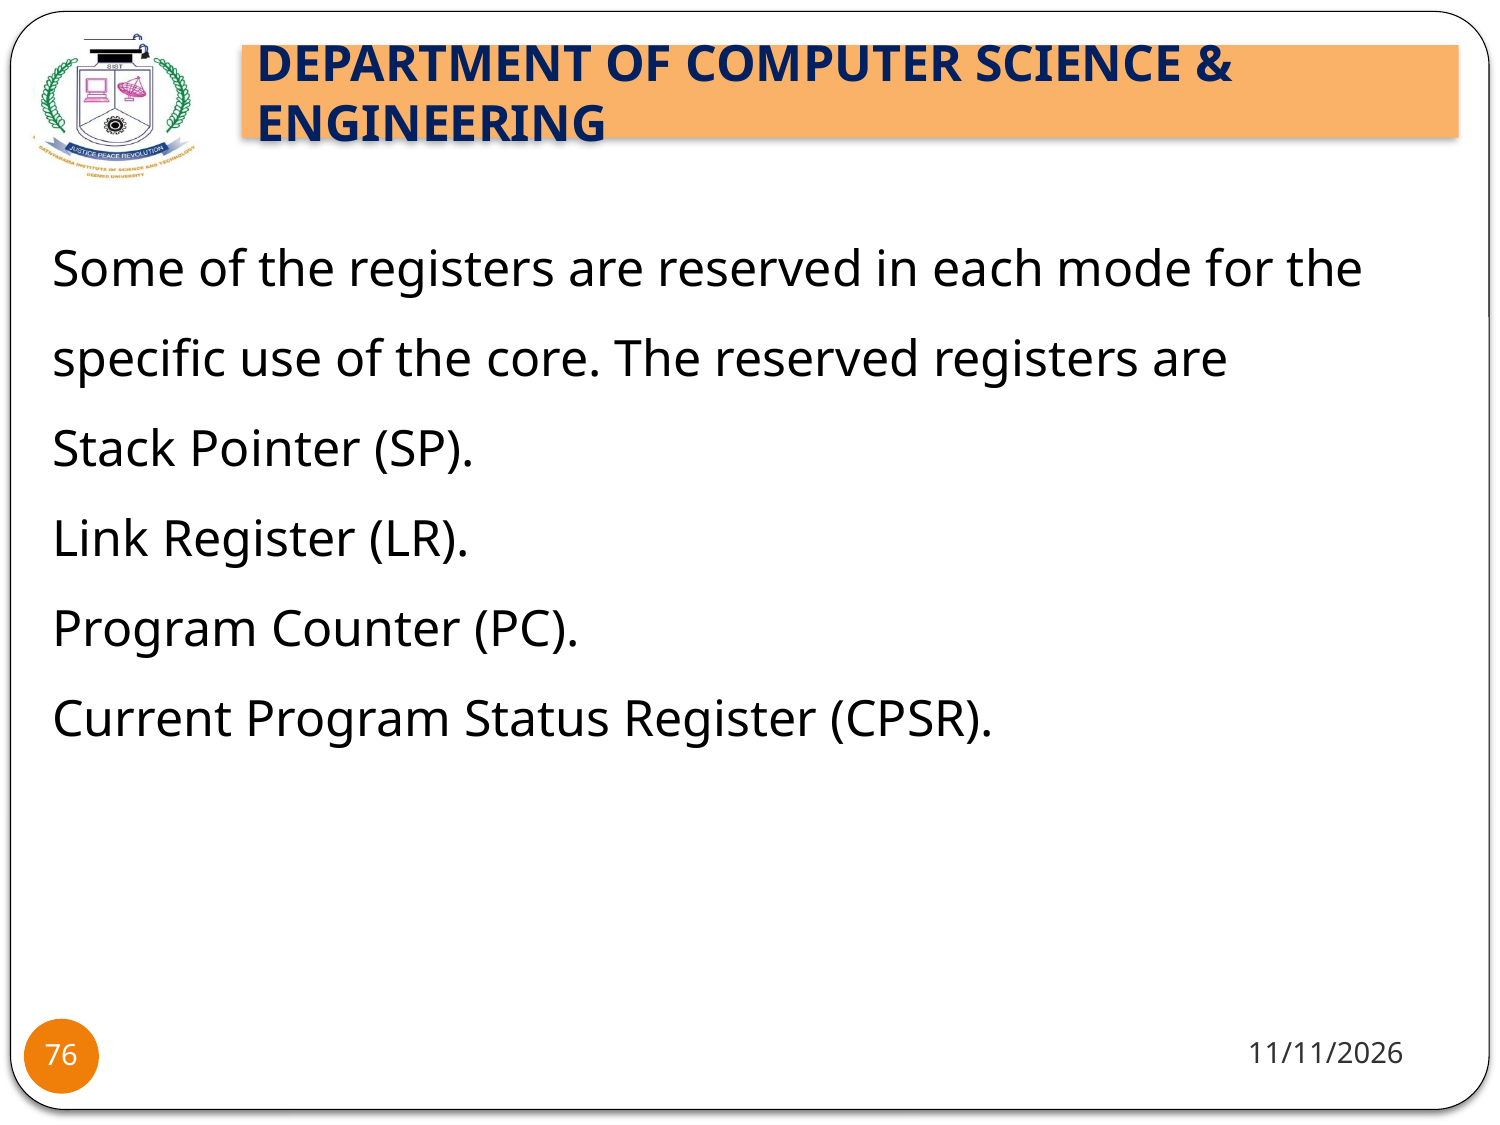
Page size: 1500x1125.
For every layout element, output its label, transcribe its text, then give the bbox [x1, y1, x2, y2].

slide_number 76 [23, 1018, 99, 1094]
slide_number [1012, 1015, 1419, 1094]
text_box Some of the registers are reserved in each mode for the specific use of the core. The reserved registers are Stack Pointer (SP). Link Register (LR). Program Counter (PC). Current Program Status Register (CPSR). [37, 199, 1450, 754]
picture [29, 30, 200, 182]
